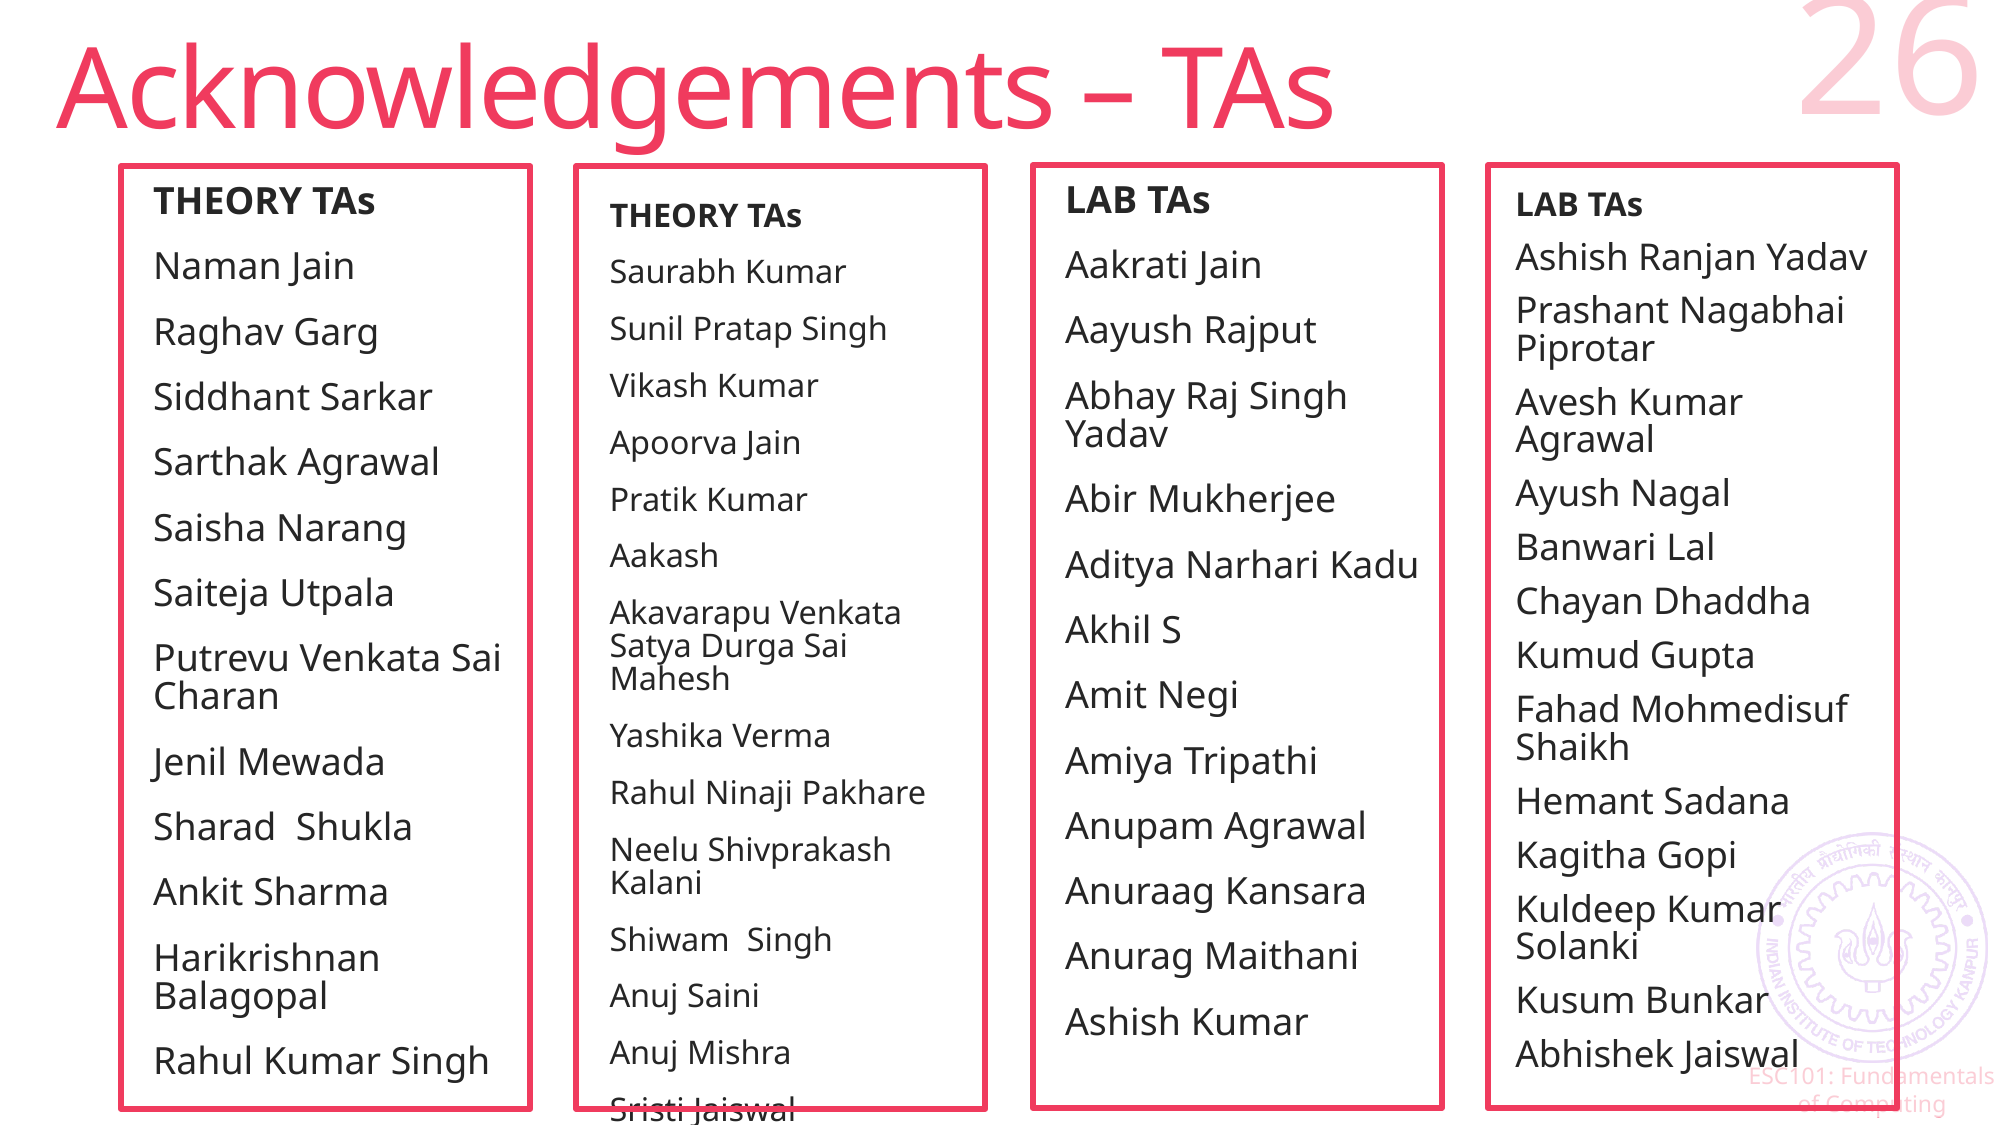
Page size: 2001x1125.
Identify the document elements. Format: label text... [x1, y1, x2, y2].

text_box THEORY TAs Saurabh Kumar Sunil Pratap Singh Vikash Kumar Apoorva Jain Pratik Kumar Aakash Akavarapu Venkata Satya Durga Sai Mahesh Yashika Verma Rahul Ninaji Pakhare Neelu Shivprakash Kalani Shiwam Singh Anuj Saini Anuj Mishra Sristi Jaiswal [580, 1110, 986, 1125]
text_box [1032, 164, 1443, 1109]
text_box [575, 165, 986, 1110]
text_box LAB TAs Ashish Ranjan Yadav Prashant Nagabhai Piprotar Avesh Kumar Agrawal Ayush Nagal Banwari Lal Chayan Dhaddha Kumud Gupta Fahad Mohmedisuf Shaikh Hemant Sadana Kagitha Gopi Kuldeep Kumar Solanki Kusum Bunkar Abhishek Jaiswal [1485, 182, 1891, 1125]
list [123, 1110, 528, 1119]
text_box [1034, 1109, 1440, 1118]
text_box [120, 165, 531, 1110]
title Acknowledgements – TAs [41, 5, 1945, 183]
slide_number 26 [1520, 6, 2000, 183]
text_box [1487, 164, 1898, 1109]
